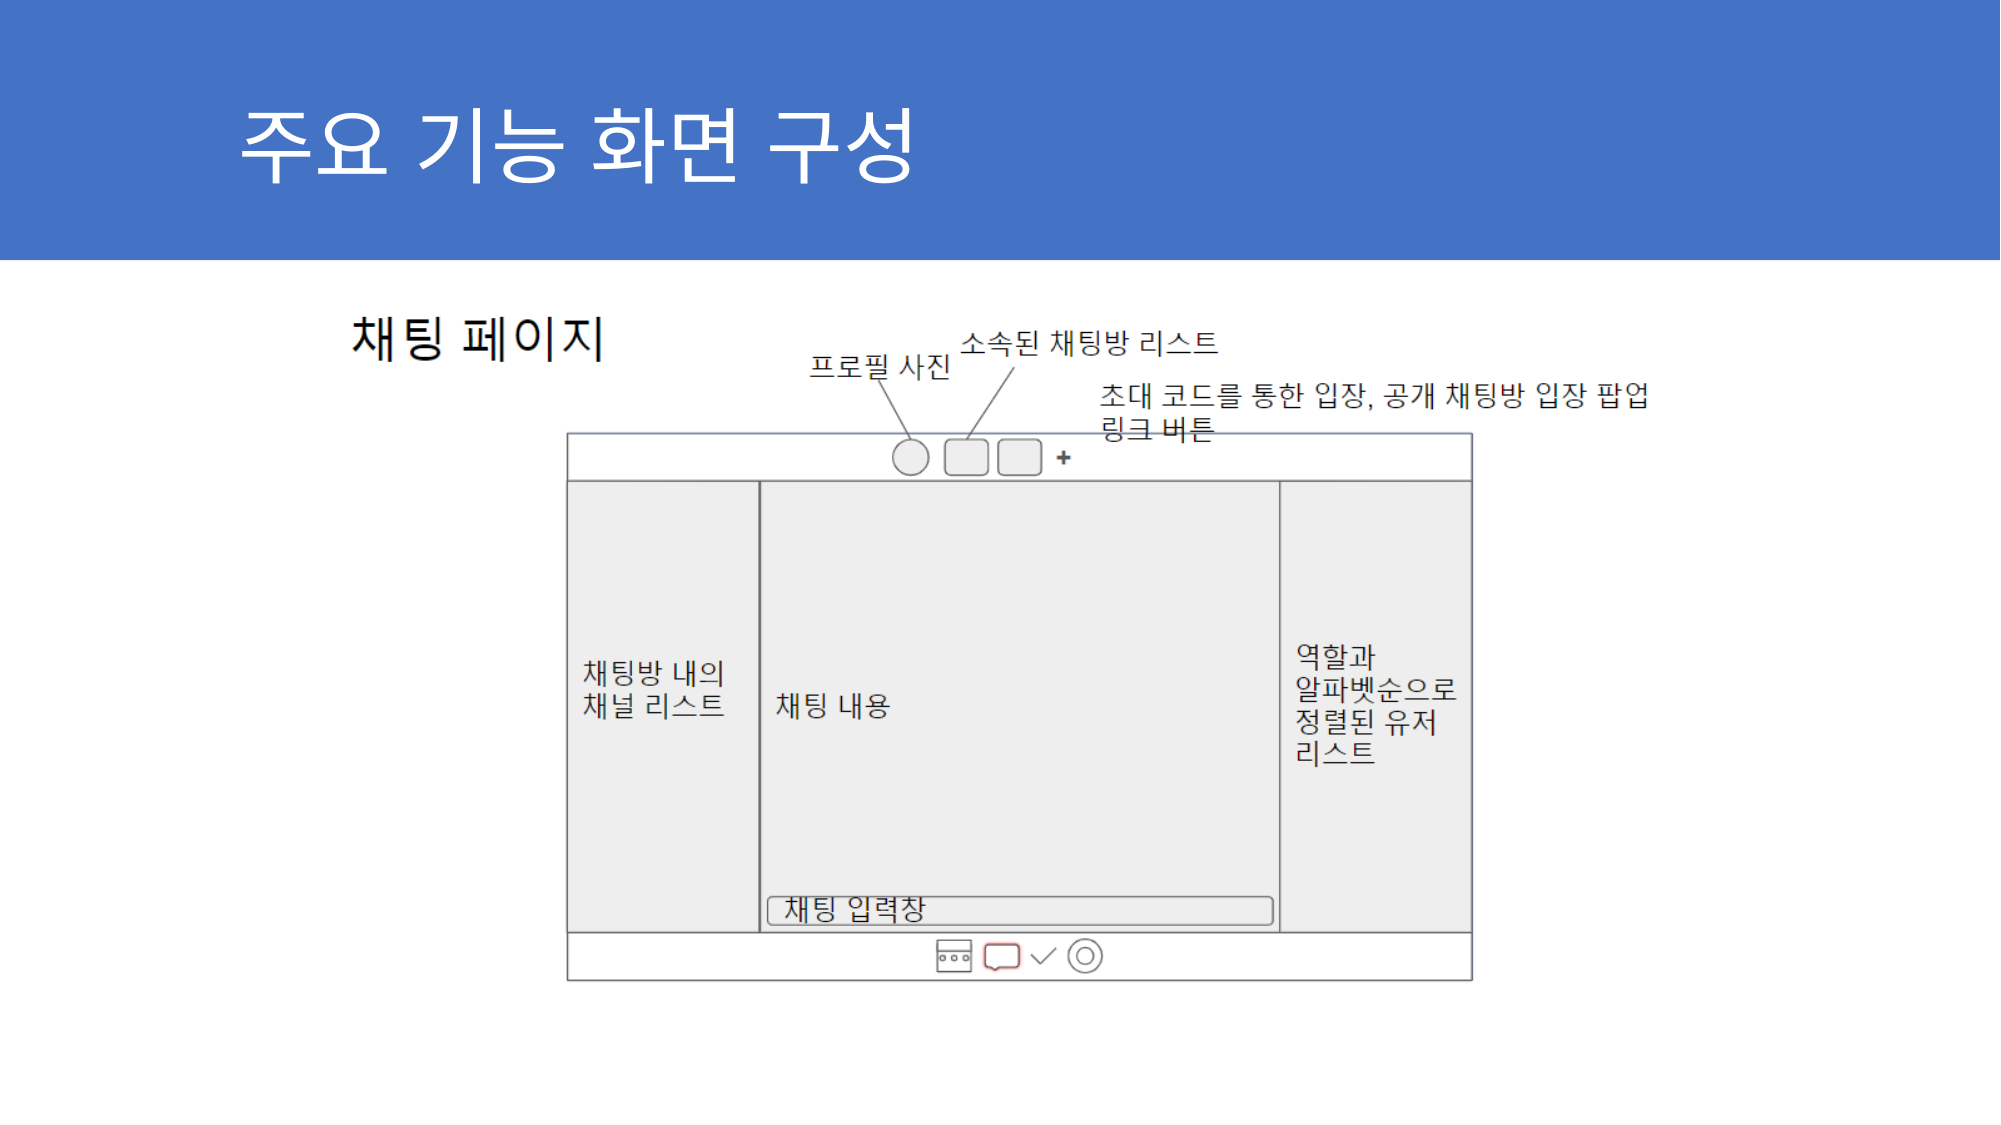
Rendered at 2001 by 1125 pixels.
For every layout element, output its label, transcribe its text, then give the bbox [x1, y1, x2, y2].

title 주요 기능 화면 구성 [223, 42, 1949, 260]
picture [349, 307, 1651, 986]
